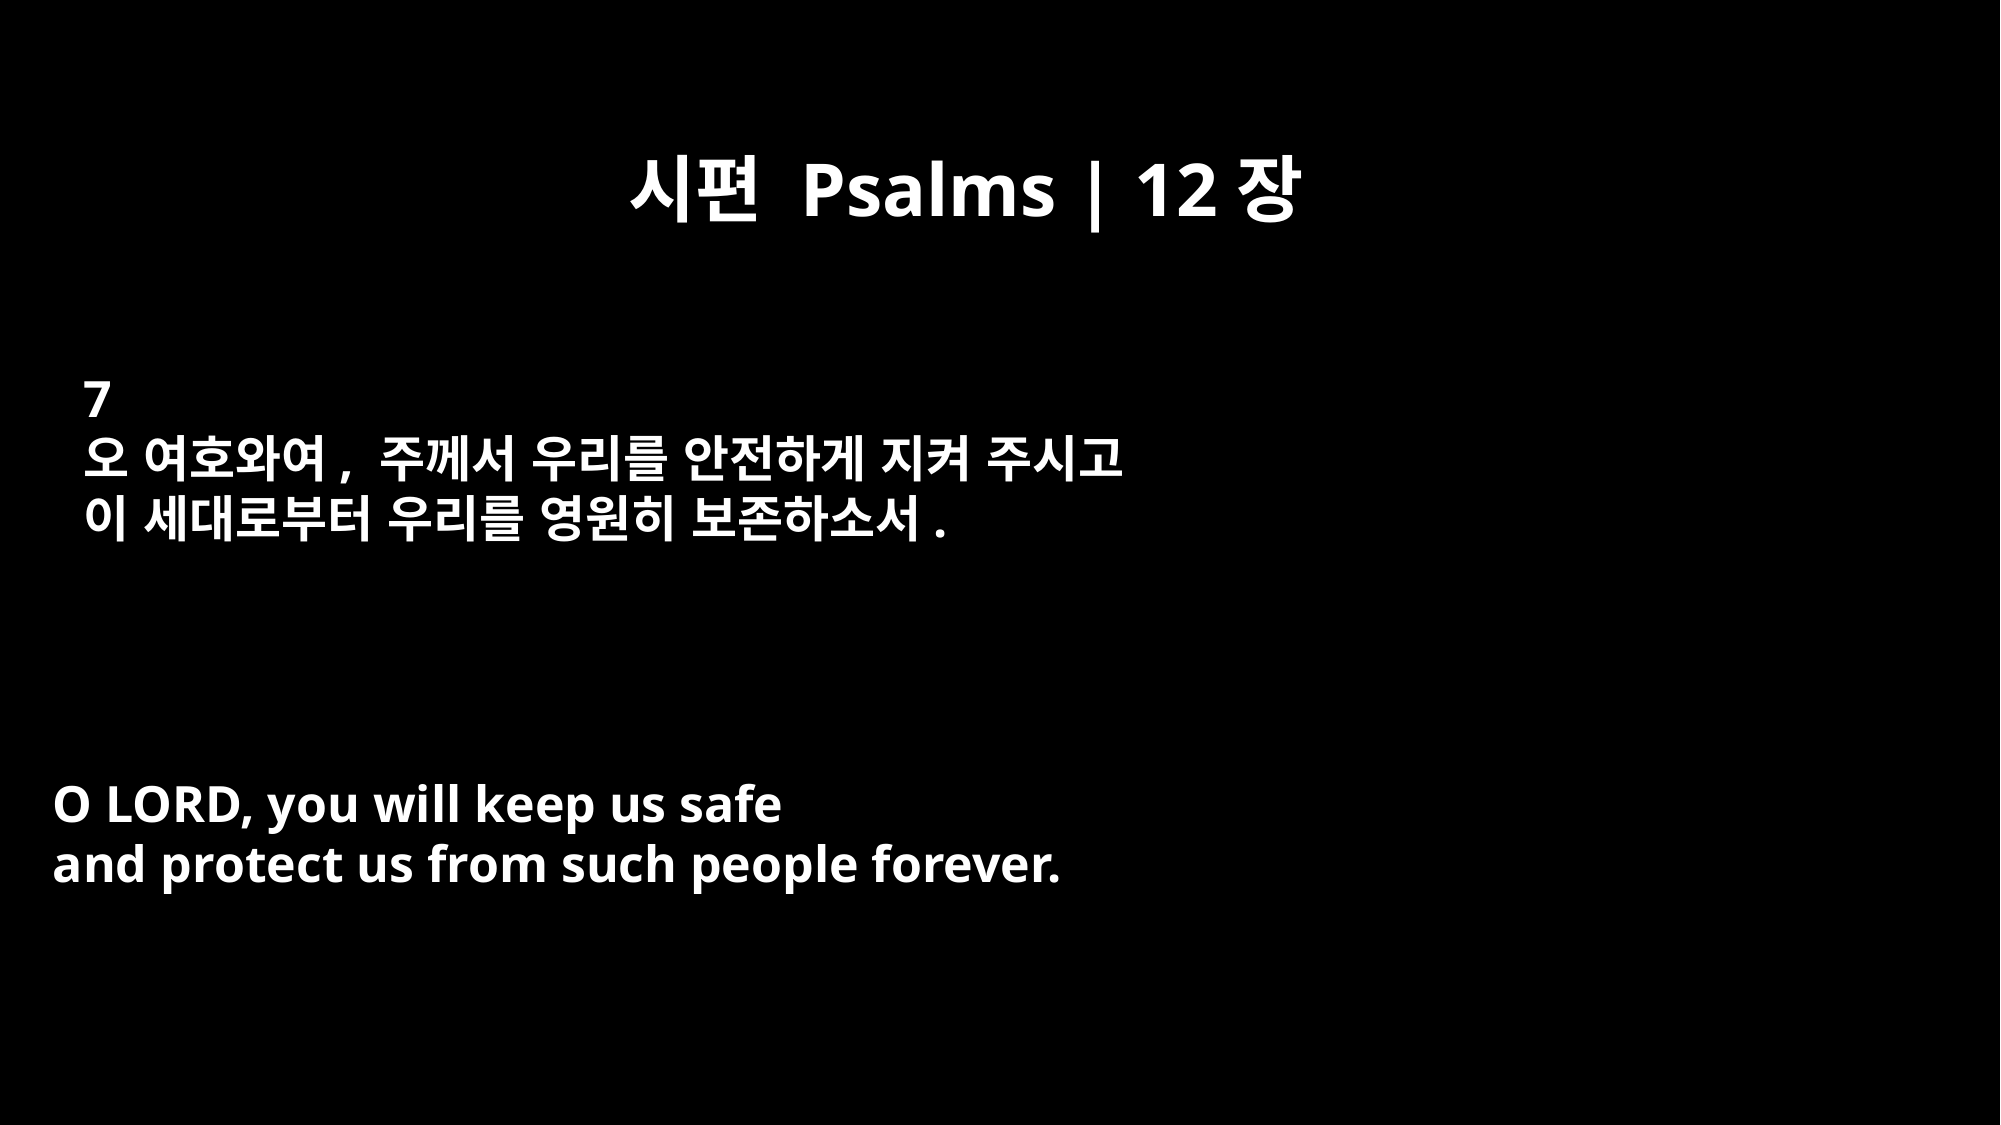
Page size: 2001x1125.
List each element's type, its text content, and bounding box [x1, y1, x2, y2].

text_box 7 오 여호와여, 주께서 우리를 안전하게 지켜 주시고 이 세대로부터 우리를 영원히 보존하소서. [69, 359, 1155, 555]
text_box O LORD, you will keep us safe and protect us from such people forever. [38, 764, 1078, 900]
text_box 시편 Psalms | 12장 [613, 136, 1319, 239]
